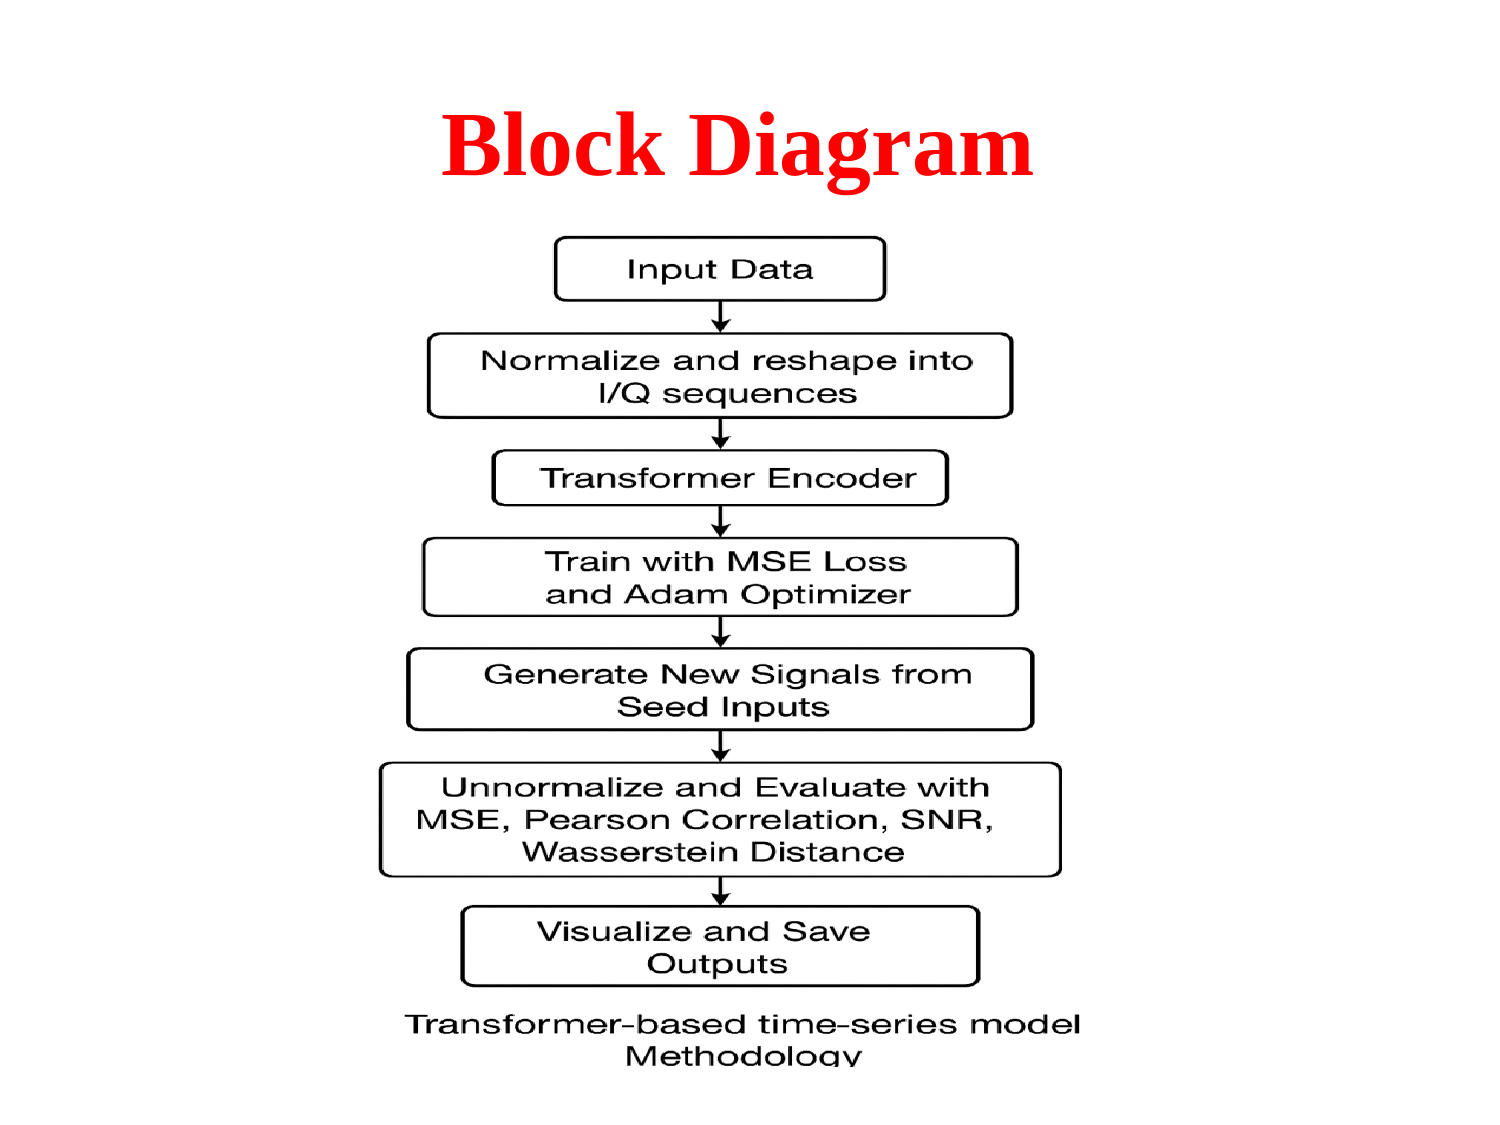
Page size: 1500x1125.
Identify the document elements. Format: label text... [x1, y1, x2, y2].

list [292, 222, 1149, 1067]
title Block Diagram [75, 45, 1425, 233]
